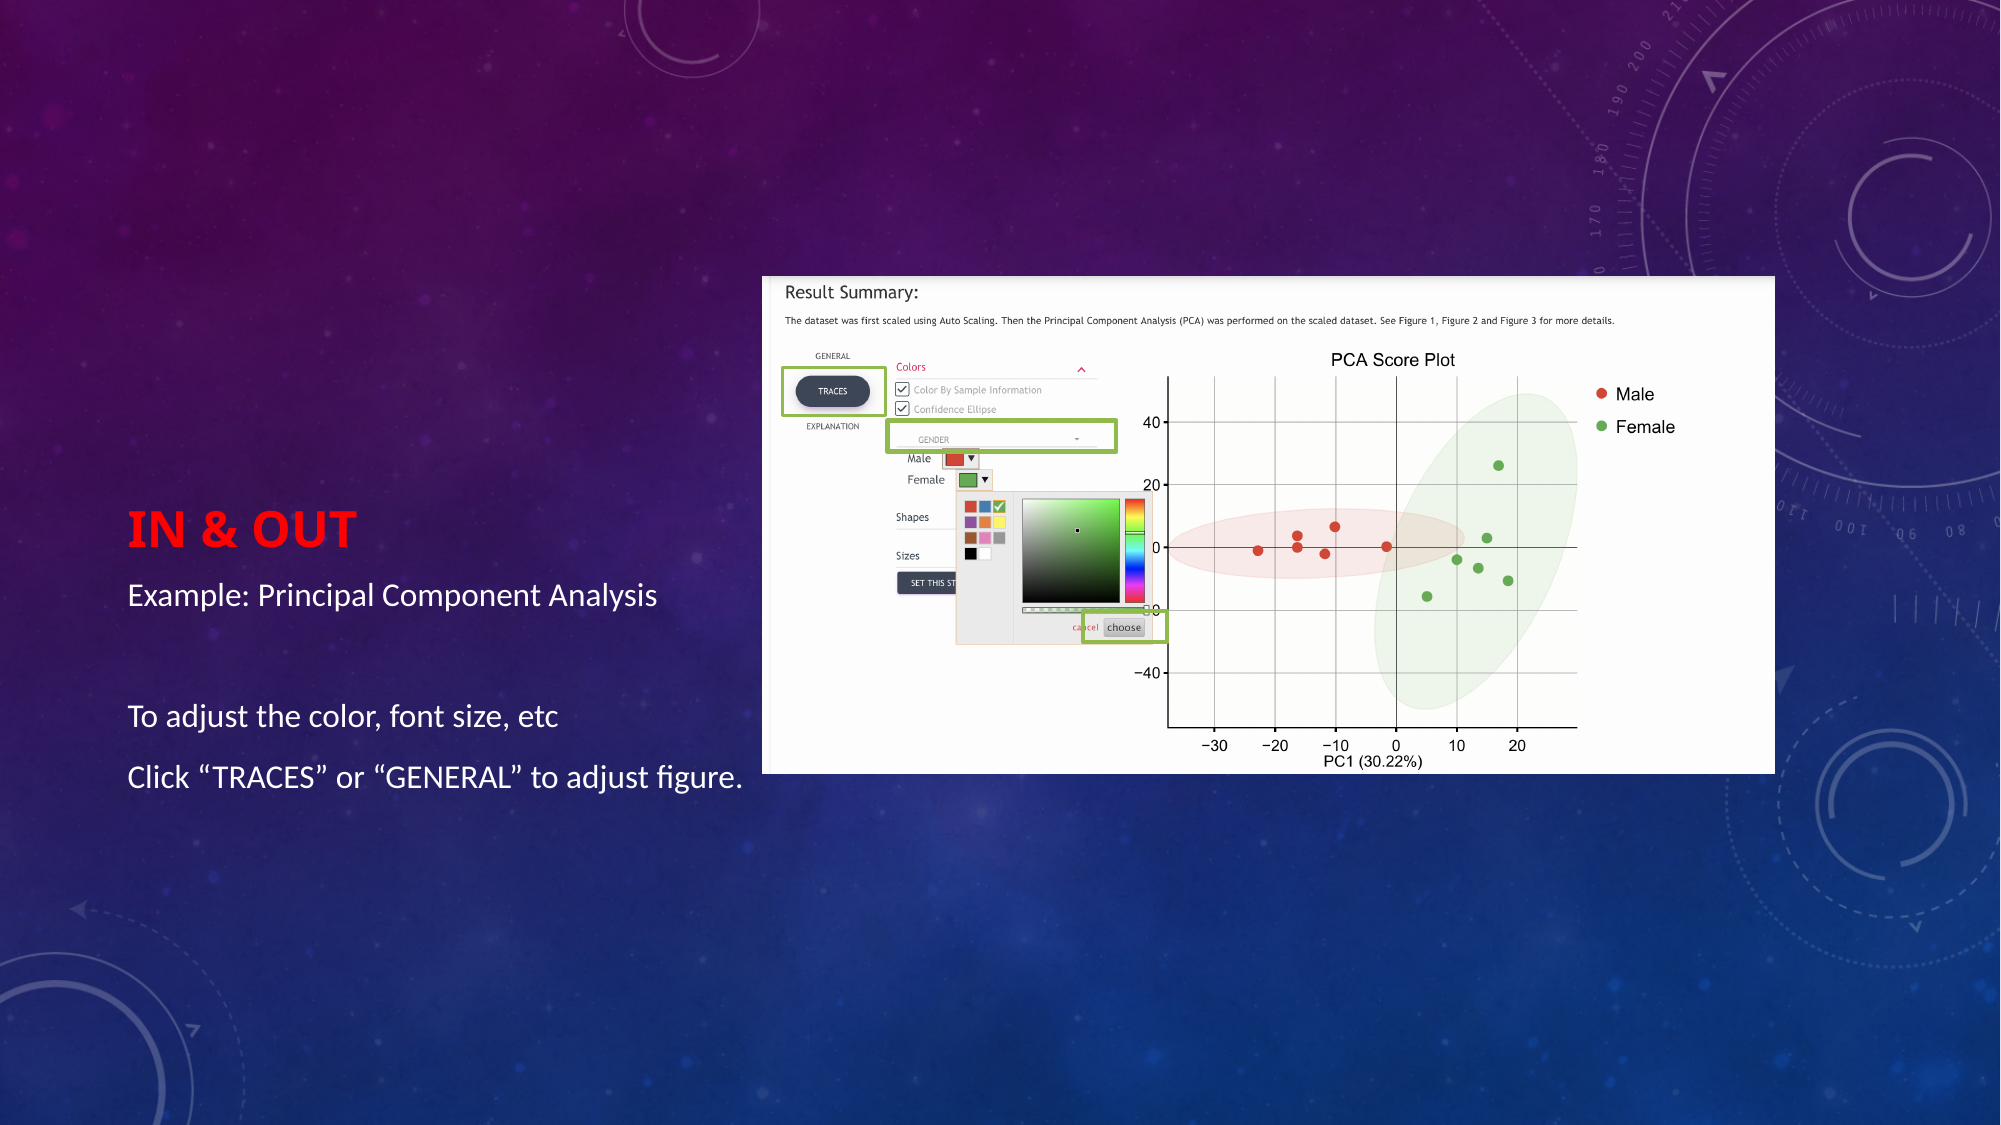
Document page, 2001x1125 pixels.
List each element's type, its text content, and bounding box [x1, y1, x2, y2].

list Example: Principal Component Analysis To adjust the color, font size, etc Click “TRACES” or “GENERAL” to adjust figure. [112, 565, 783, 931]
title In & out [112, 340, 717, 565]
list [762, 276, 1775, 774]
picture [0, 0, 2001, 1125]
